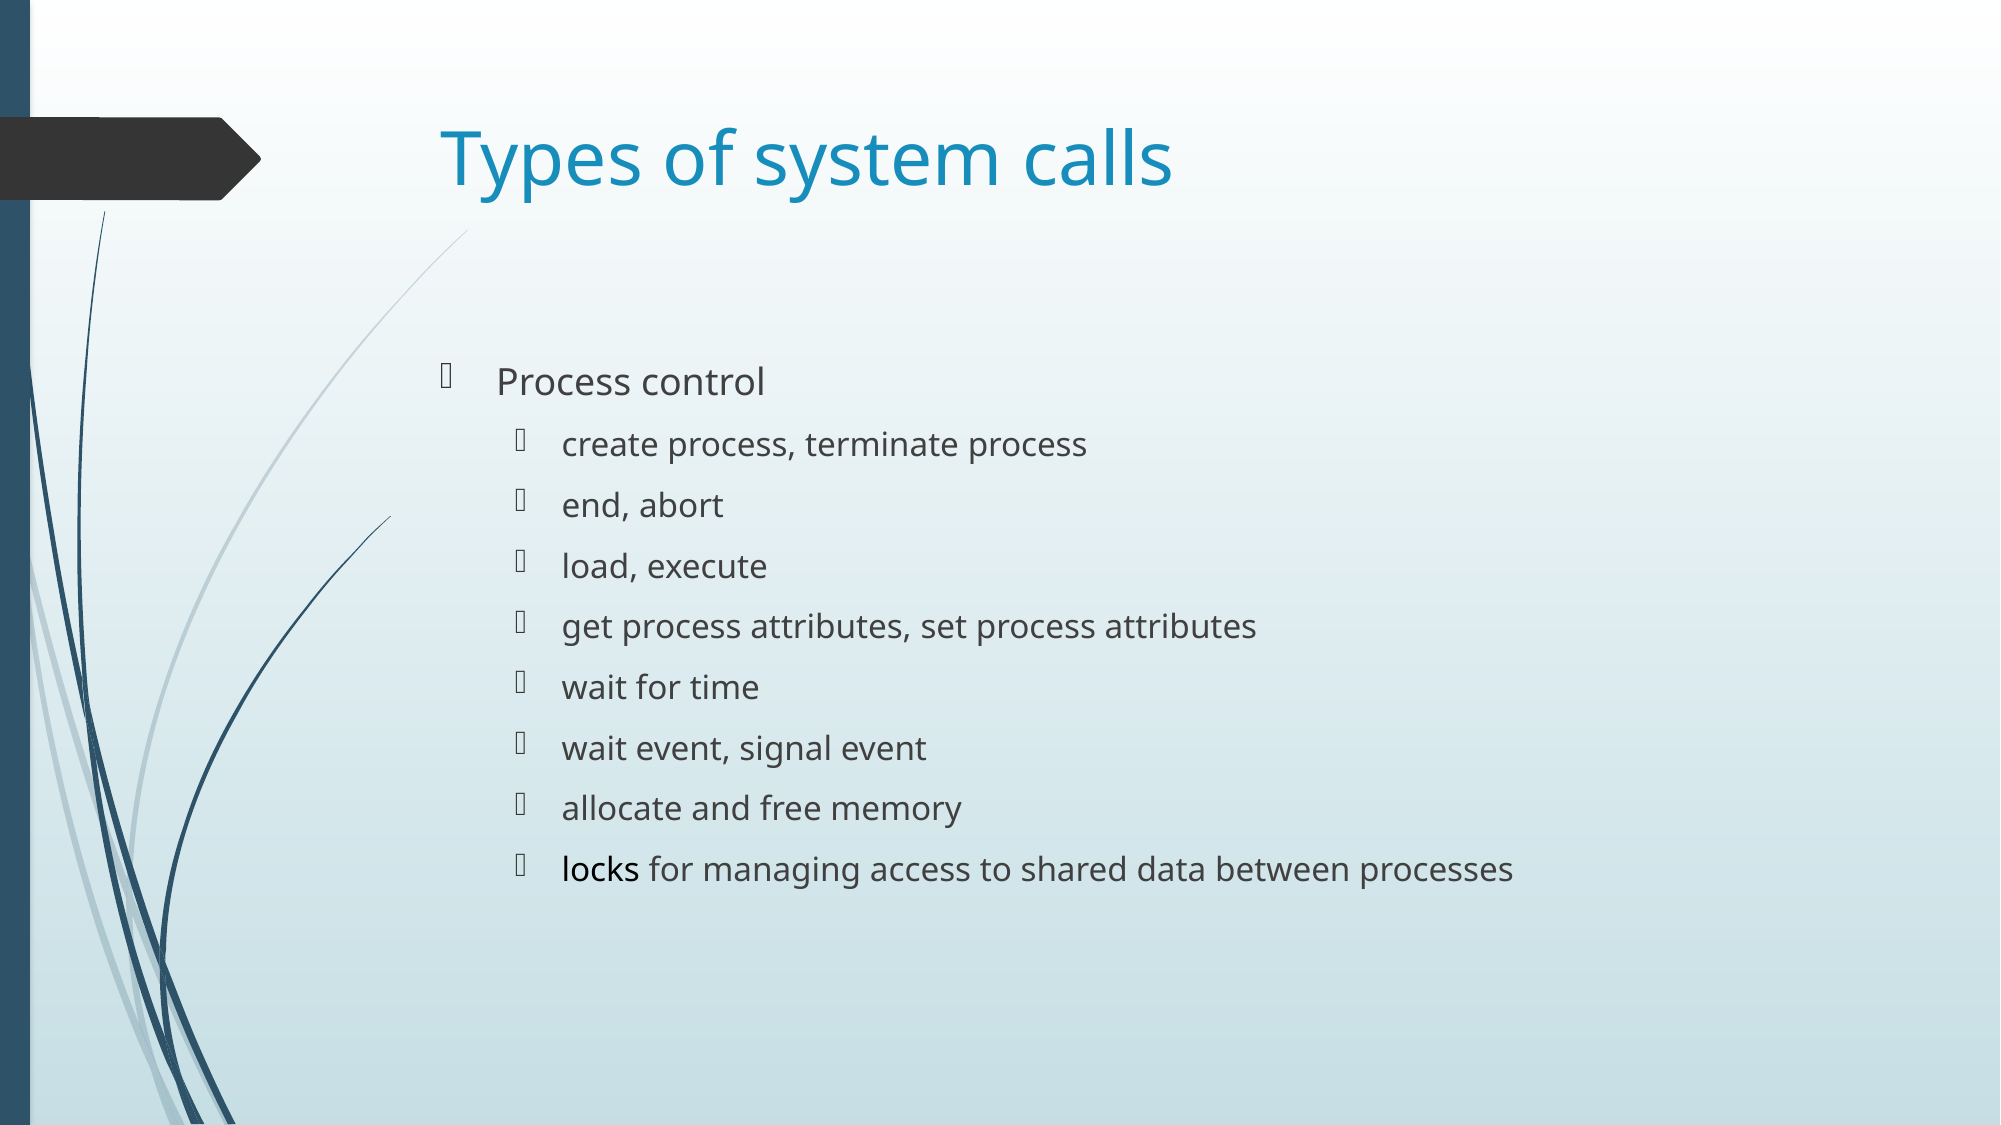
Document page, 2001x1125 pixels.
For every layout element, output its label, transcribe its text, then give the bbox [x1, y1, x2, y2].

list Process control create process, terminate process end, abort load, execute get process attributes, set process attributes wait for time wait event, signal event allocate and free memory locks for managing access to shared data between processes [424, 350, 1888, 970]
title Types of system calls [425, 102, 1888, 313]
